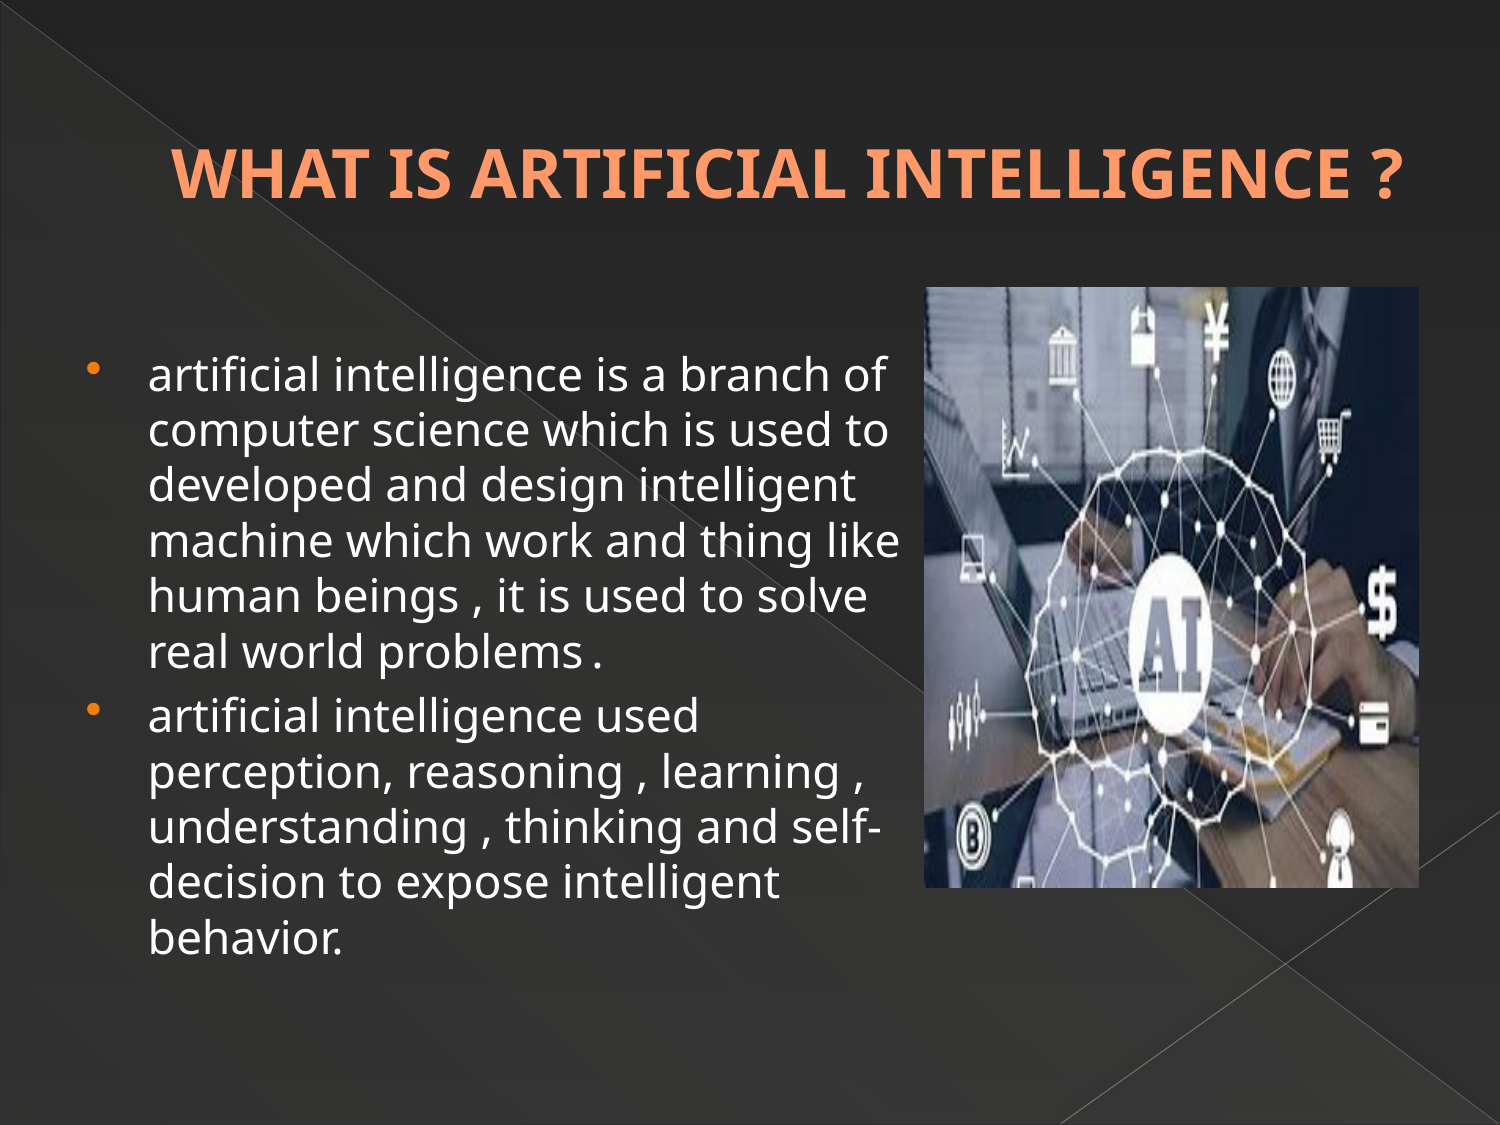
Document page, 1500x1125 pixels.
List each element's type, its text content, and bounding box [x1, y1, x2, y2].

list artificial intelligence is a branch of computer science which is used to developed and design intelligent machine which work and thing like human beings , it is used to solve real world problems . artificial intelligence used perception, reasoning , learning , understanding , thinking and self- decision to expose intelligent behavior. [62, 337, 925, 988]
picture [924, 287, 1419, 888]
title WHAT IS ARTIFICIAL INTELLIGENCE ? [87, 112, 1438, 313]
